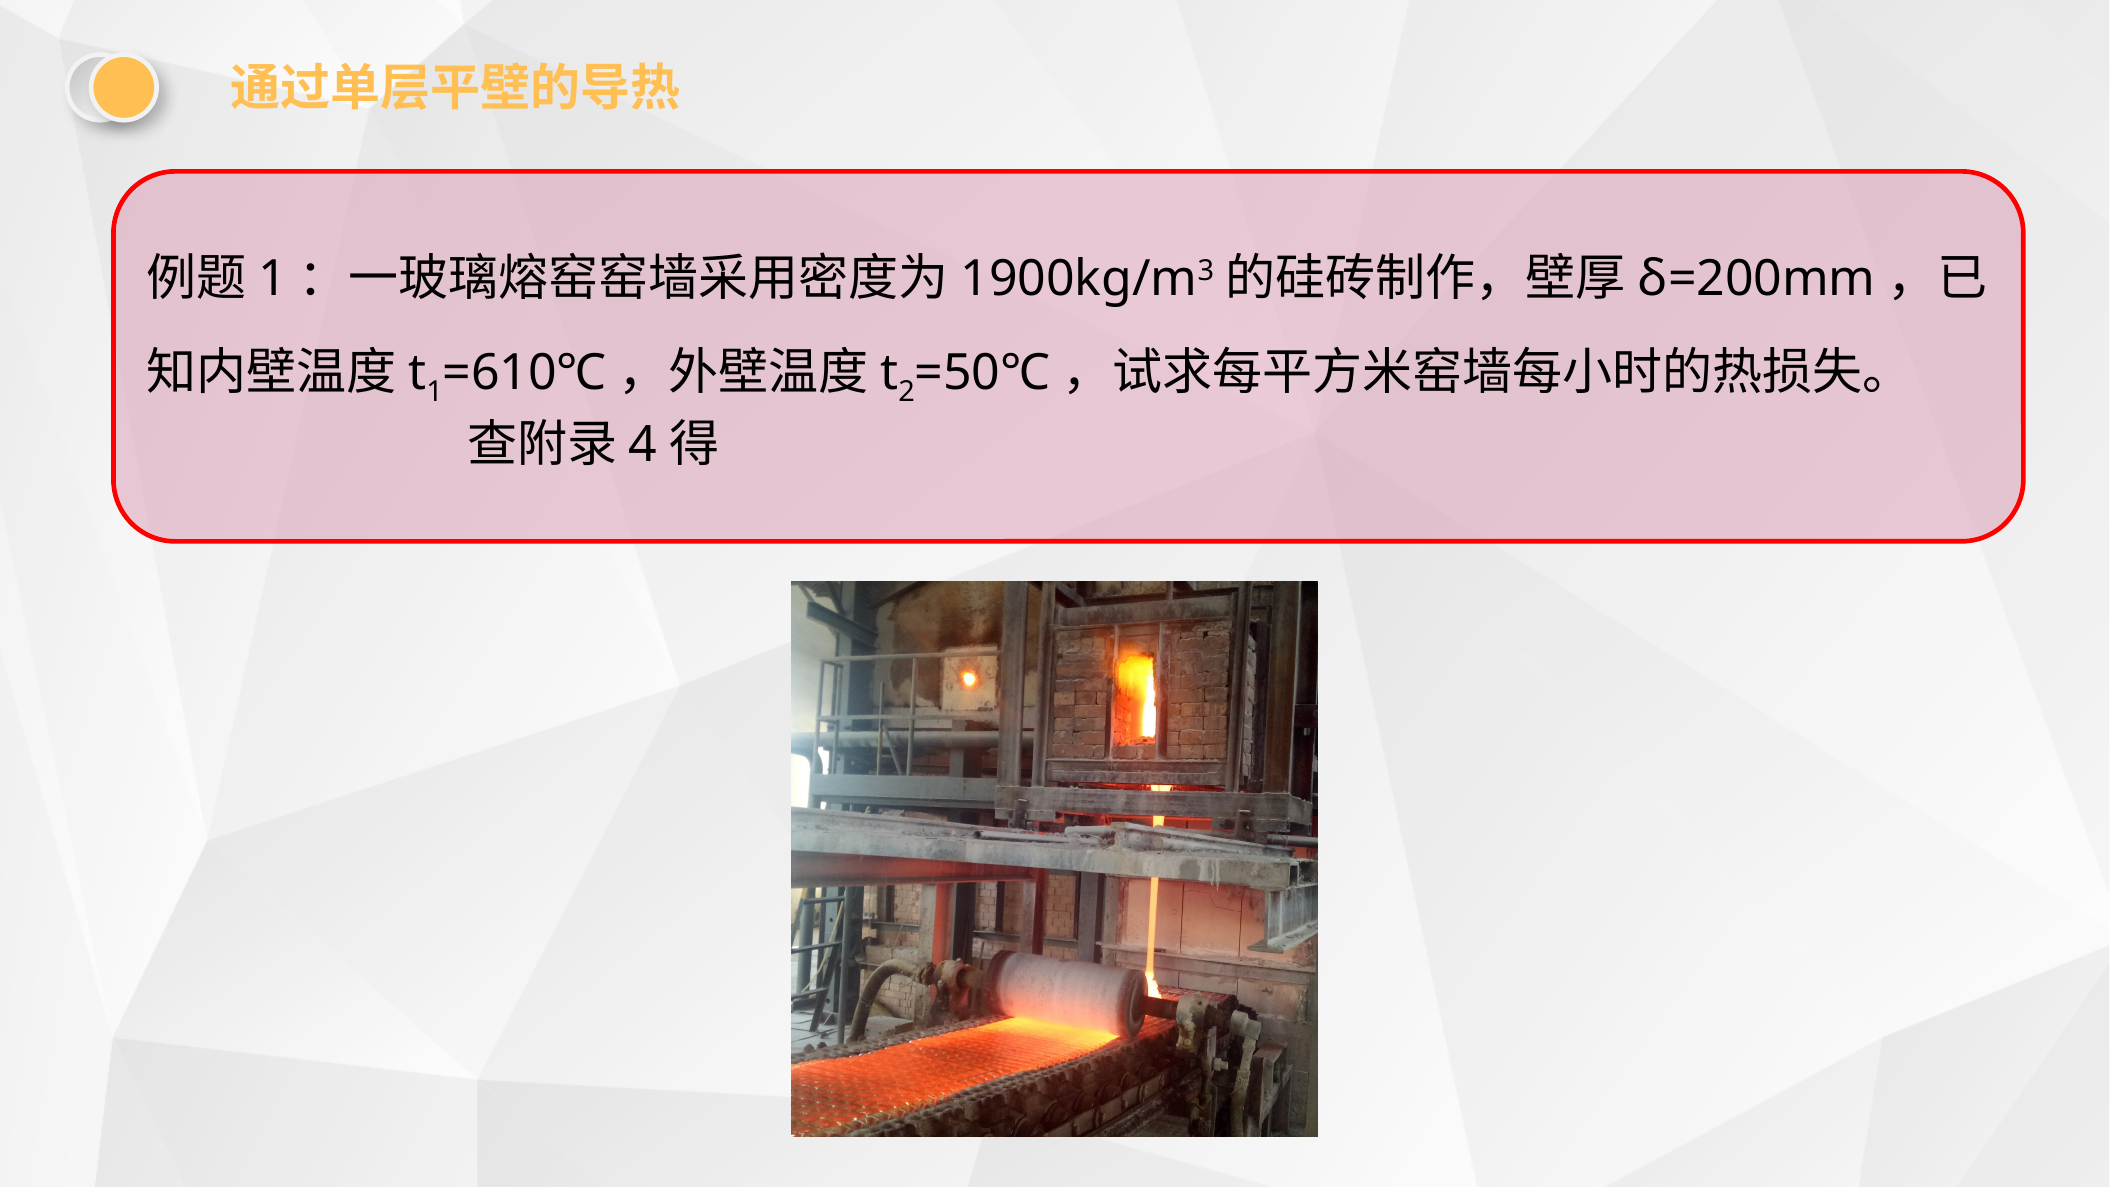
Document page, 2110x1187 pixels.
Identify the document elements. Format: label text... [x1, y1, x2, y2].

text_box 例题1：一玻璃熔窑窑墙采用密度为1900kg/m3的硅砖制作，壁厚δ=200mm，已知内壁温度t1=610℃，外壁温度t2=50℃，试求每平方米窑墙每小时的热损失。 [112, 170, 2025, 543]
list 通过单层平壁的导热 [216, 54, 998, 138]
picture [0, 0, 2110, 1187]
